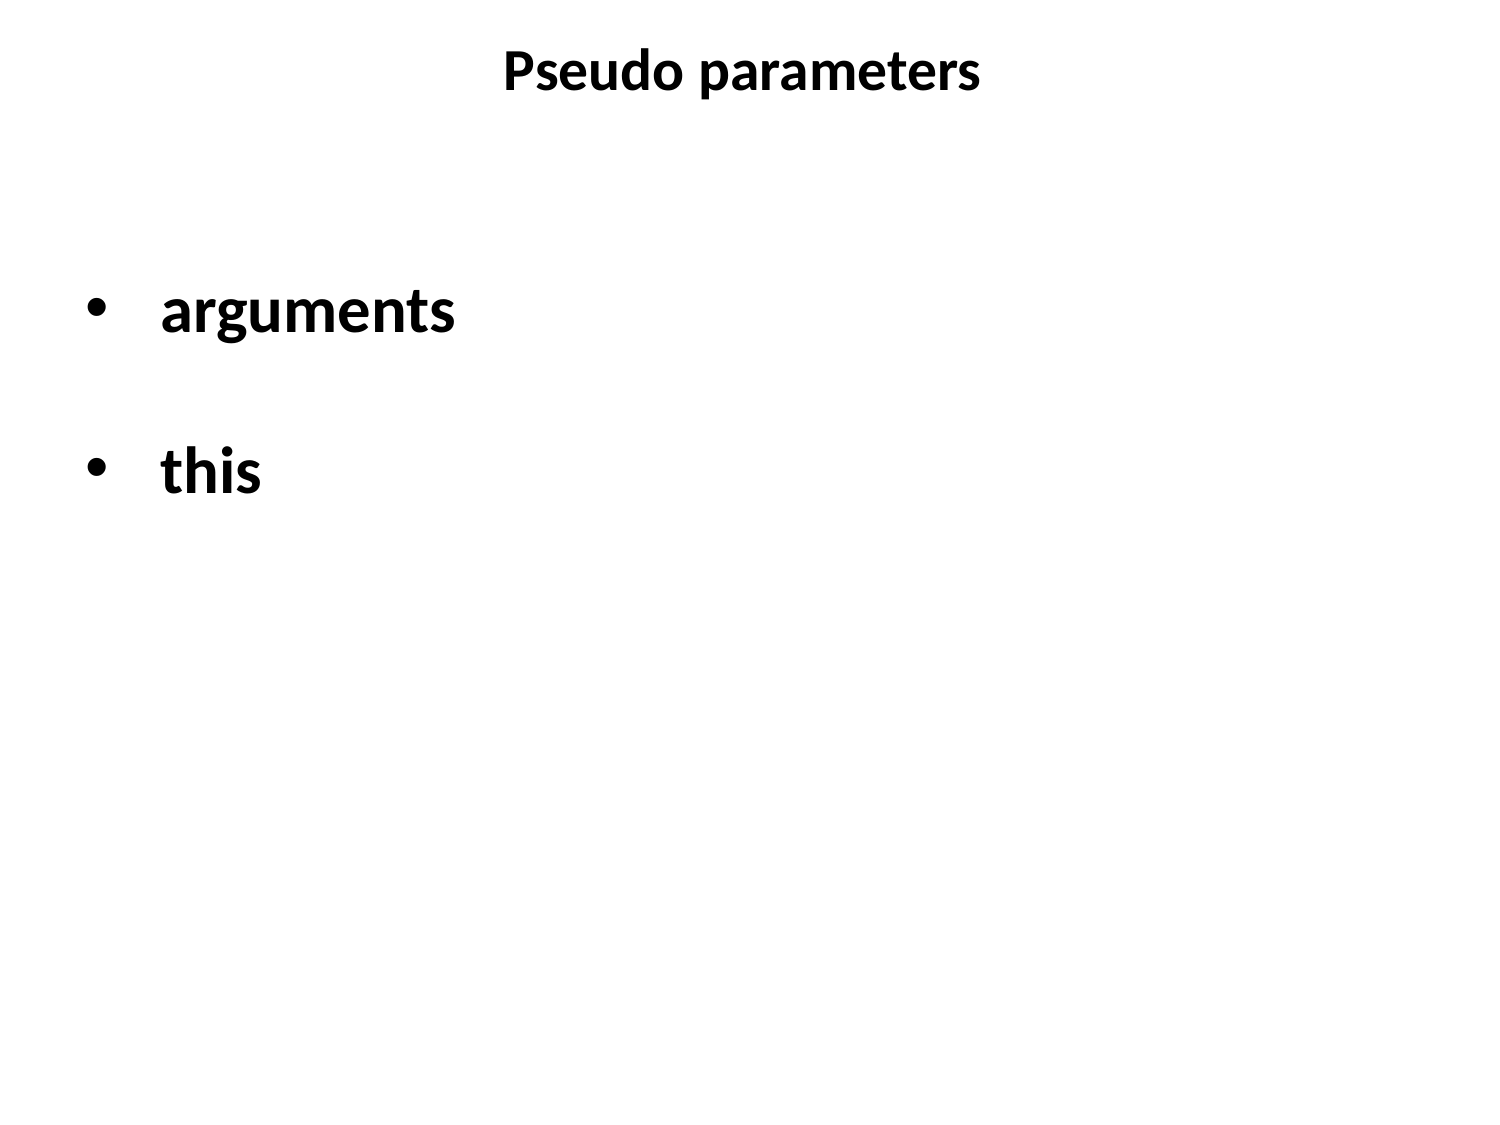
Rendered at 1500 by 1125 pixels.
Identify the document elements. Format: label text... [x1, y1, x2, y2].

text_box arguments this [70, 178, 1421, 1017]
title Pseudo parameters [105, 23, 1381, 111]
